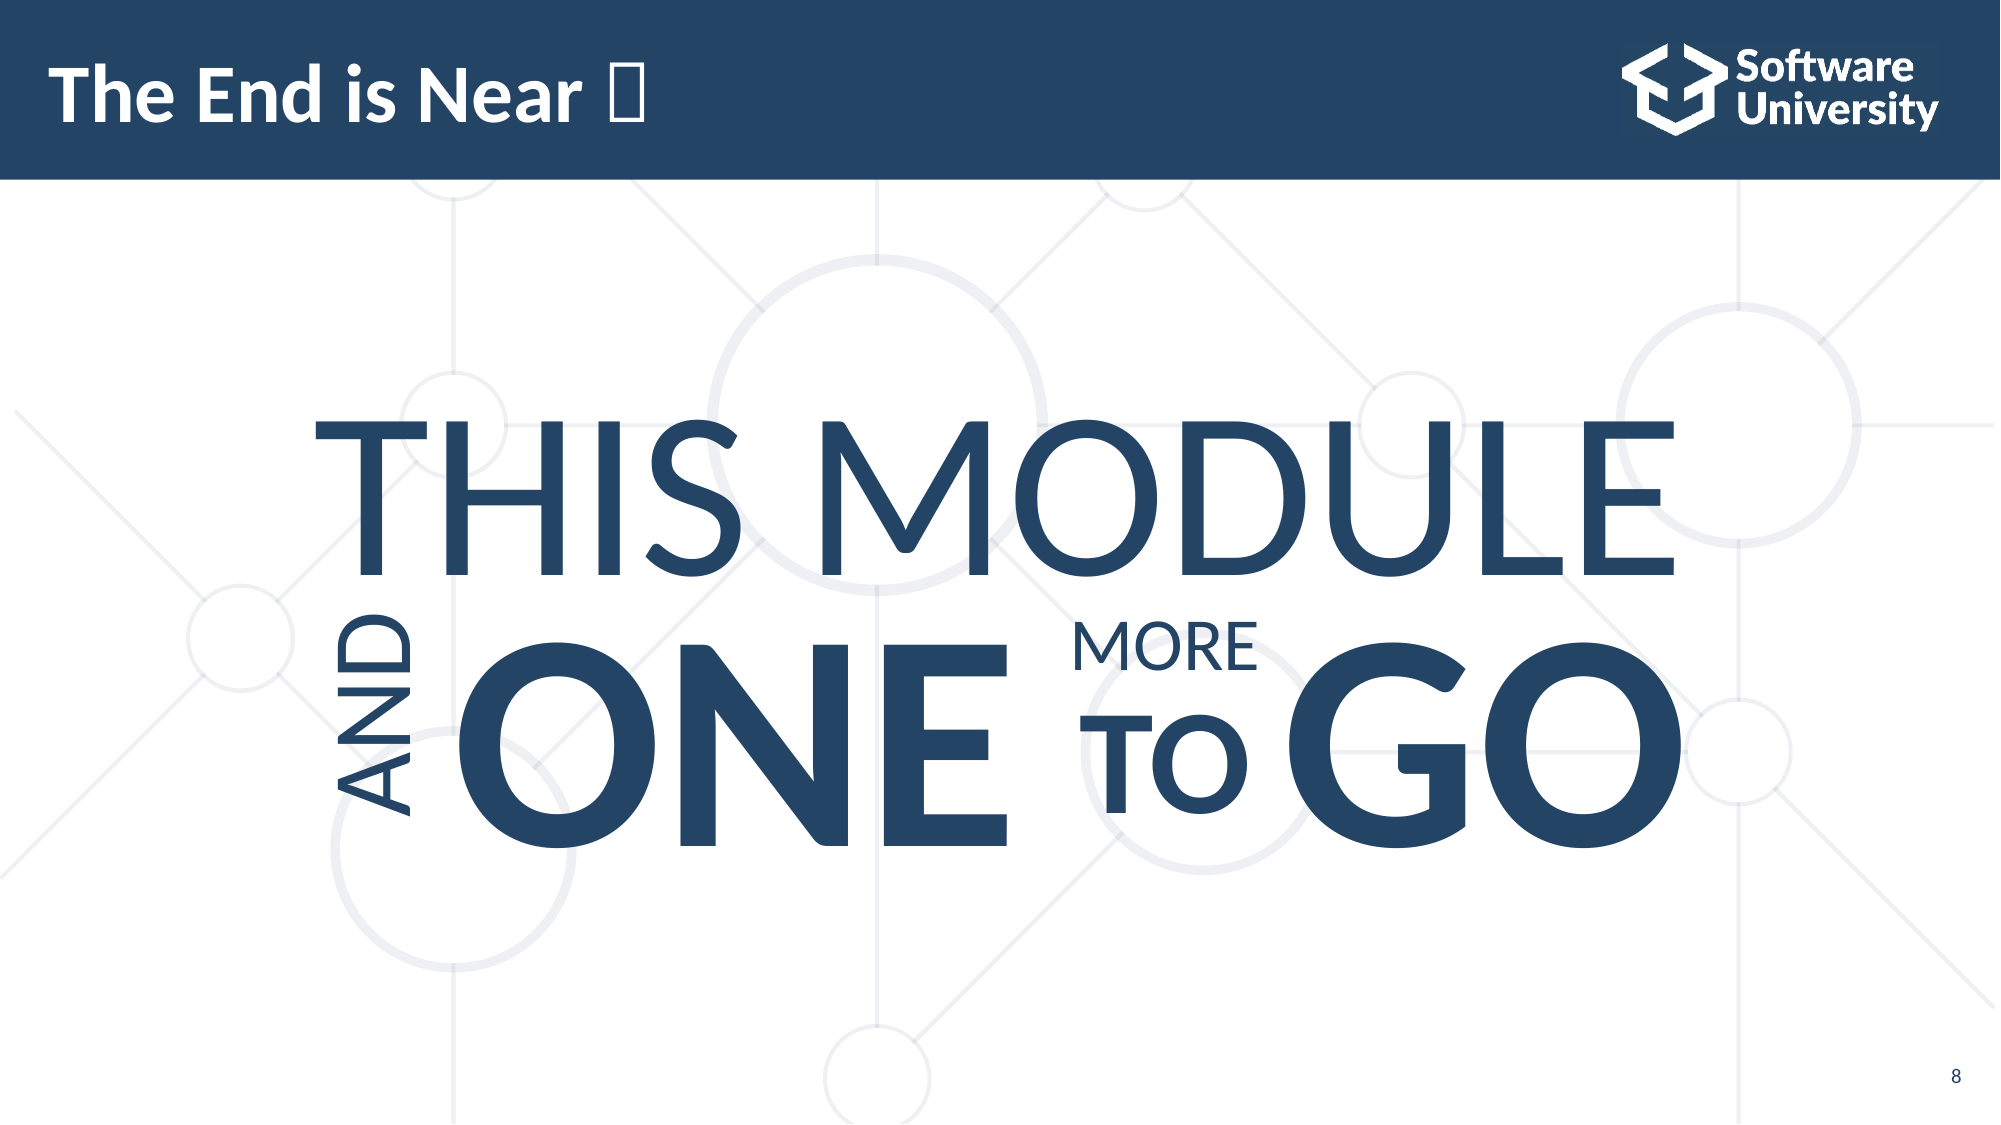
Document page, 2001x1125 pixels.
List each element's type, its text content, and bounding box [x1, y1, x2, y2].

text_box GO [1257, 480, 1713, 926]
text_box ONE [428, 480, 1042, 926]
text_box AND [266, 586, 428, 842]
text_box THIS MODULE [290, 289, 1710, 641]
slide_number 8 [1897, 1049, 1968, 1101]
text_box TO [1055, 704, 1257, 862]
text_box MORE [1045, 568, 1257, 704]
picture [1622, 43, 1939, 136]
title The End is Near  [31, 16, 1591, 162]
